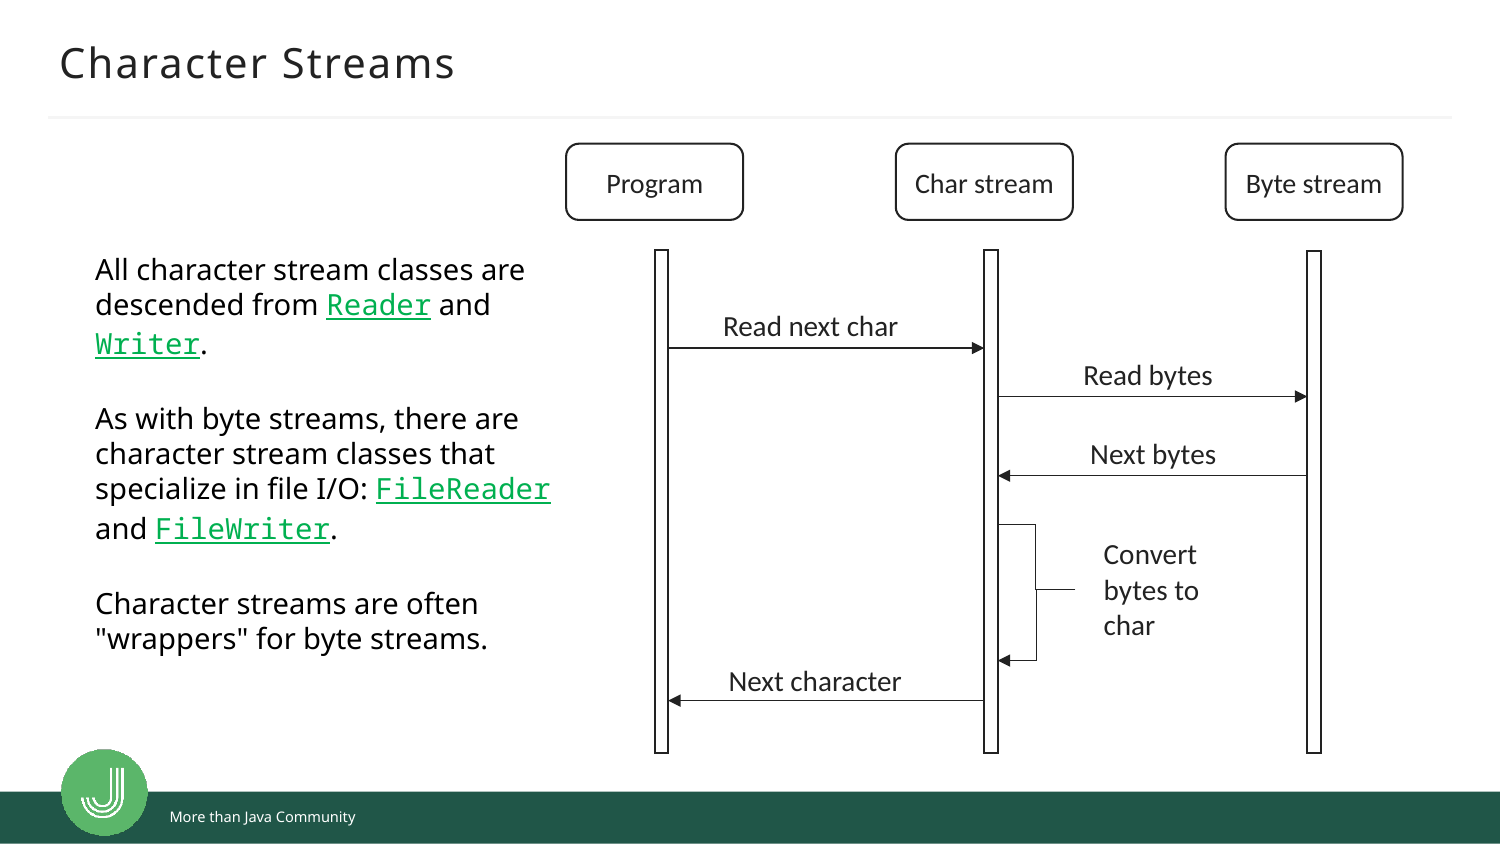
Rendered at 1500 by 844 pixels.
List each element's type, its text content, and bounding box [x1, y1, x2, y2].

text_box All character stream classes are descended from Reader and Writer. As with byte streams, there are character stream classes that specialize in file I/O: FileReader and FileWriter. Character streams are often "wrappers" for byte streams. [80, 243, 566, 663]
text_box [983, 249, 999, 754]
text_box Next bytes [1075, 427, 1277, 475]
text_box [654, 249, 669, 754]
text_box Read next char [708, 299, 942, 347]
text_box Read bytes [1068, 348, 1270, 396]
text_box Next character [713, 654, 937, 700]
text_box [997, 589, 1076, 661]
text_box Char stream [894, 142, 1074, 221]
text_box Program [565, 142, 745, 221]
text_box Next character [713, 701, 937, 705]
text_box Convert bytes to char [1088, 528, 1240, 649]
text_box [997, 524, 1073, 589]
text_box Byte stream [1224, 142, 1404, 221]
picture [59, 747, 149, 837]
text_box [1306, 250, 1322, 754]
title Character Streams [59, 37, 1442, 87]
